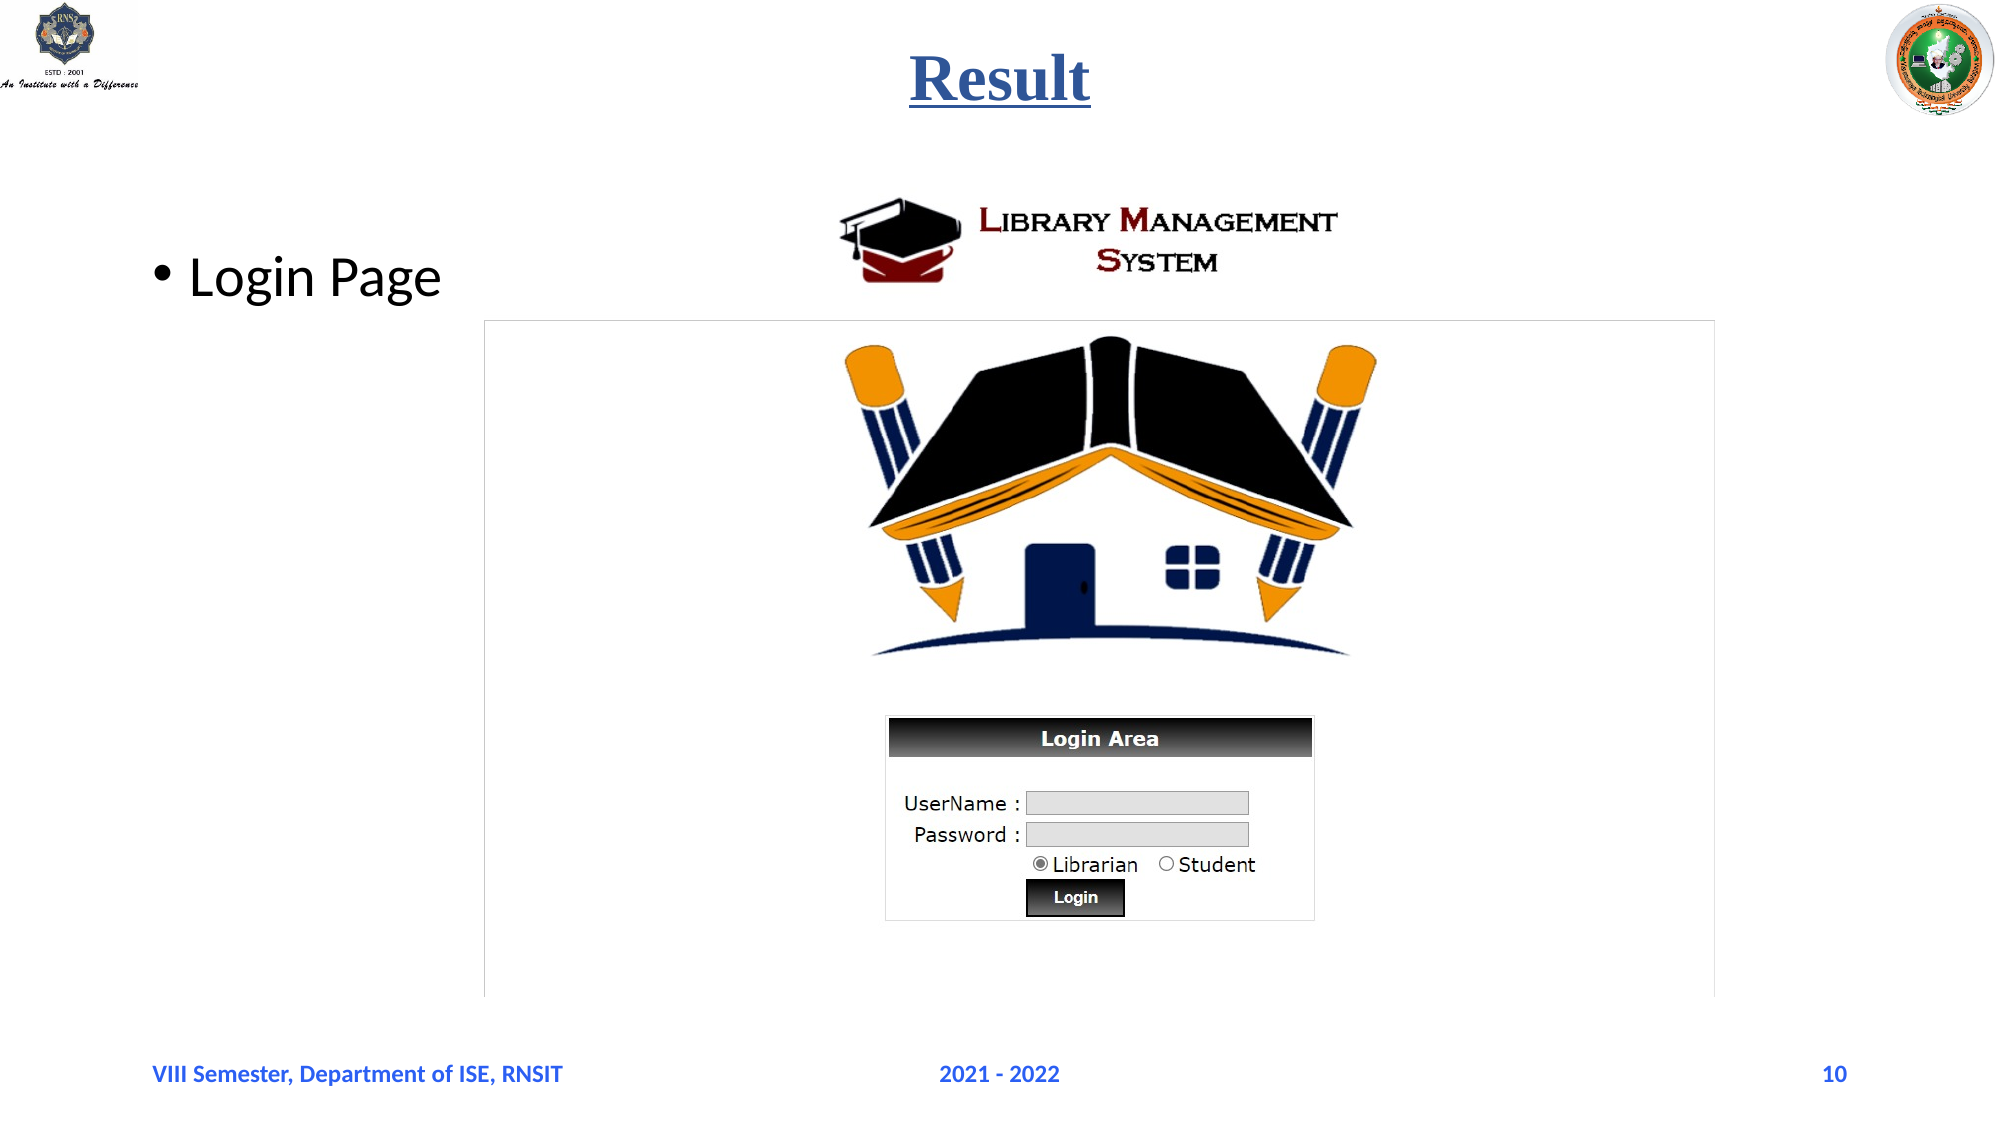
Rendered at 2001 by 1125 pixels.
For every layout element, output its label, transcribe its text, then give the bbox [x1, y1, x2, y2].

slide_number 10 [1412, 1042, 1863, 1103]
picture [1882, 2, 1997, 117]
footer 2021 - 2022 [662, 1042, 1338, 1103]
text_box [78, 171, 1922, 1022]
title Result [137, 35, 1863, 150]
picture [484, 187, 1715, 997]
slide_number VIII Semester, Department of ISE, RNSIT [137, 1042, 662, 1103]
picture [0, 0, 138, 90]
